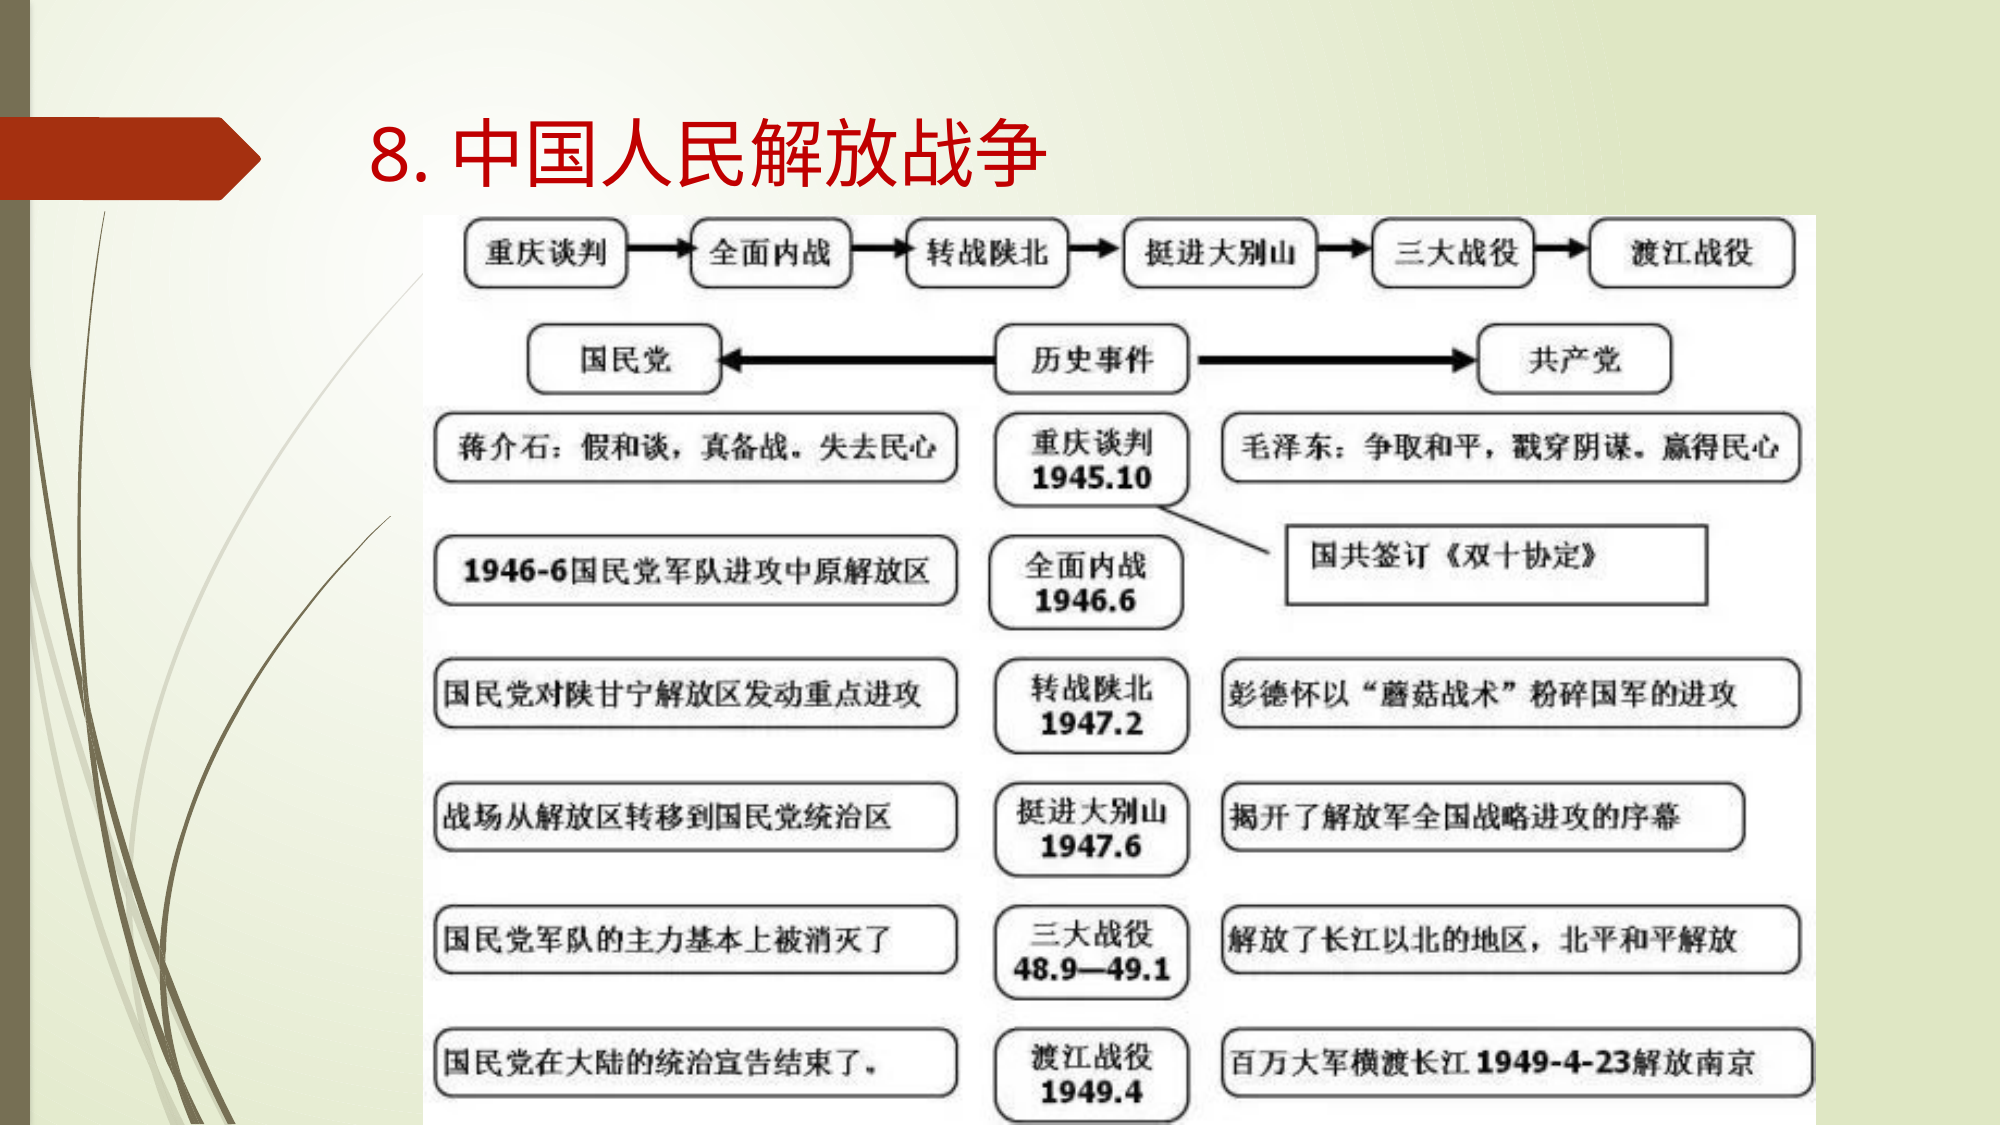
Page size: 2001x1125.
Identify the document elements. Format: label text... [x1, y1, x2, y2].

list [423, 215, 1817, 1125]
title 8.中国人民解放战争 [353, 99, 1784, 232]
